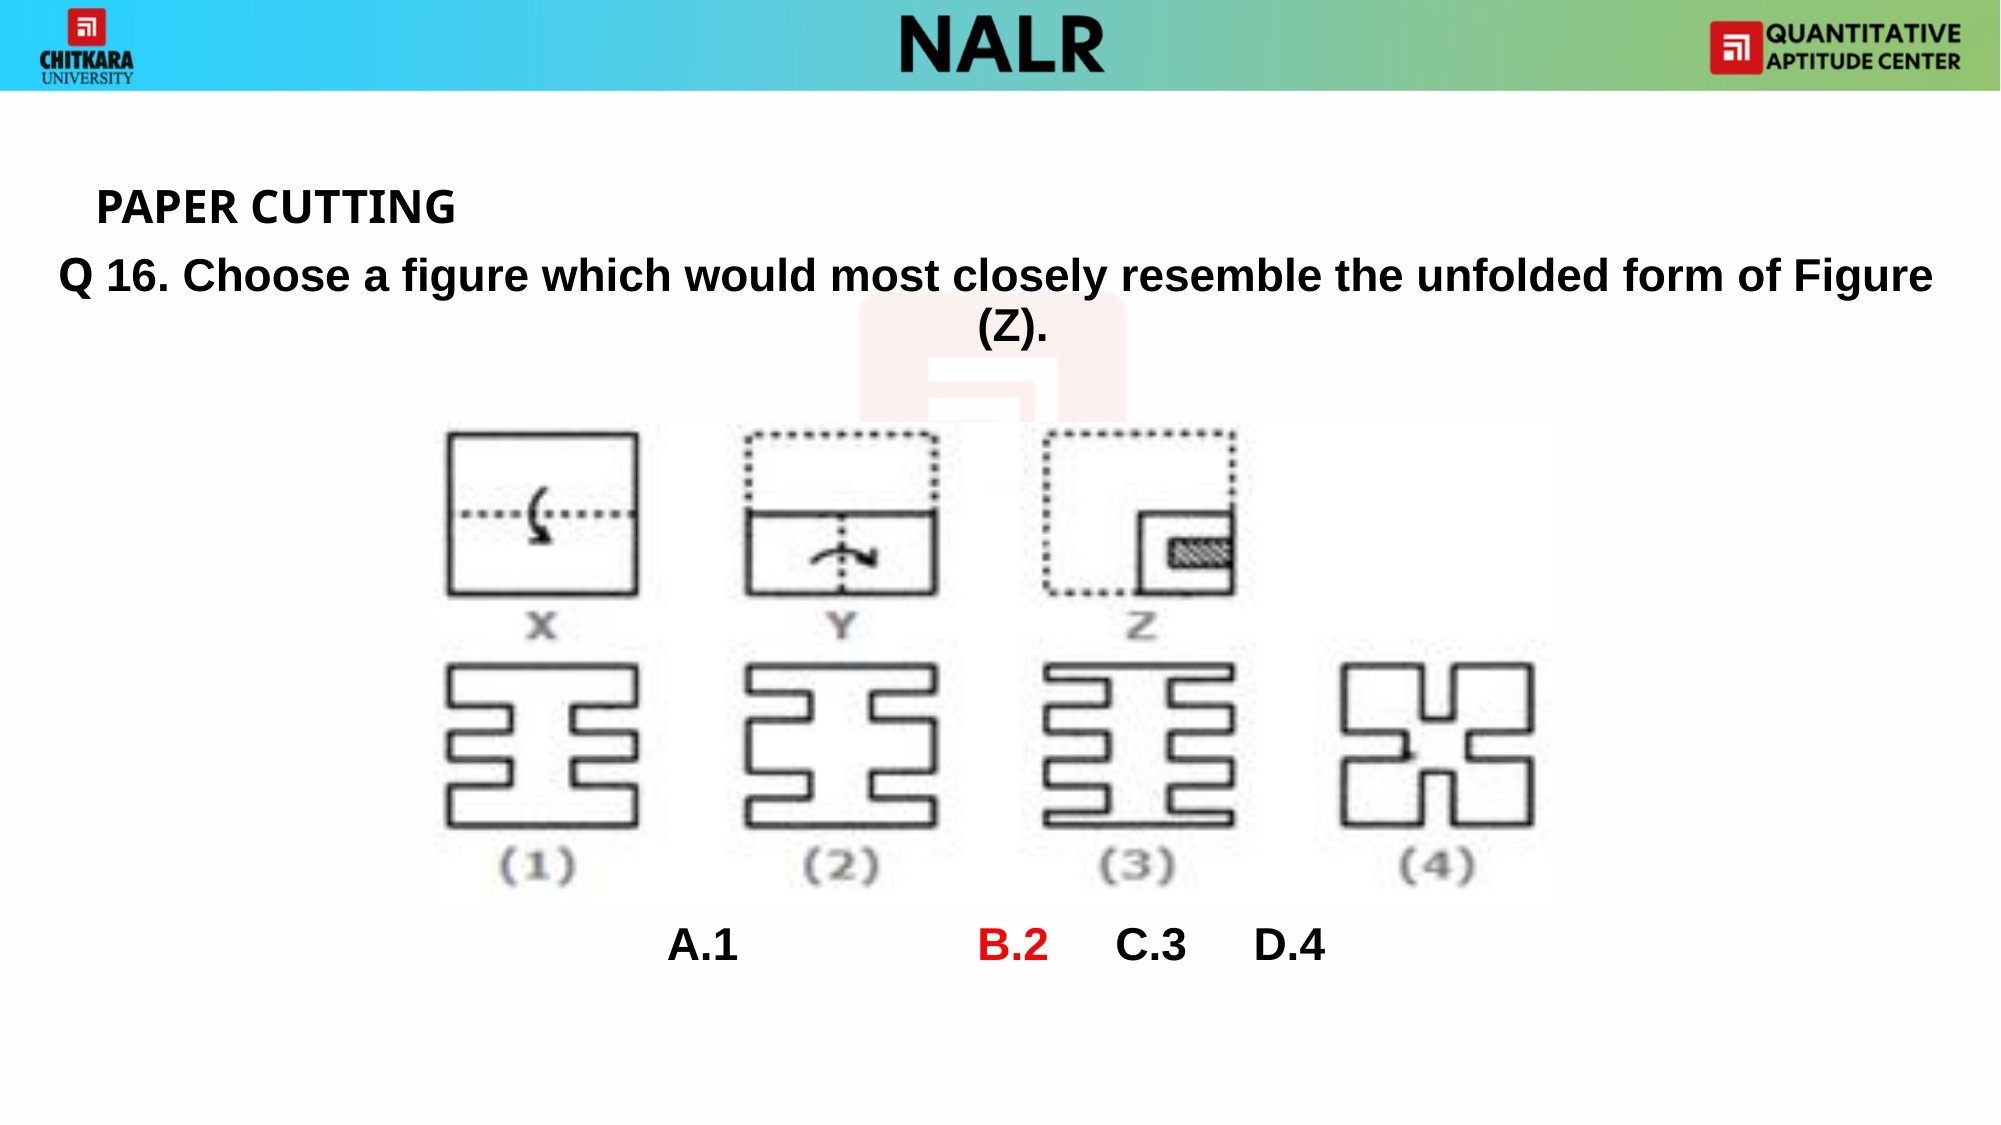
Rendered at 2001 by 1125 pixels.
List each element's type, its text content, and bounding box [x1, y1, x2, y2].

list PAPER CUTTING Q 16. Choose a figure which would most closely resemble the unfolded form of Figure (Z). A.1 B.2 C.3 D.4 [33, 175, 1959, 1053]
picture [0, 0, 2001, 1125]
